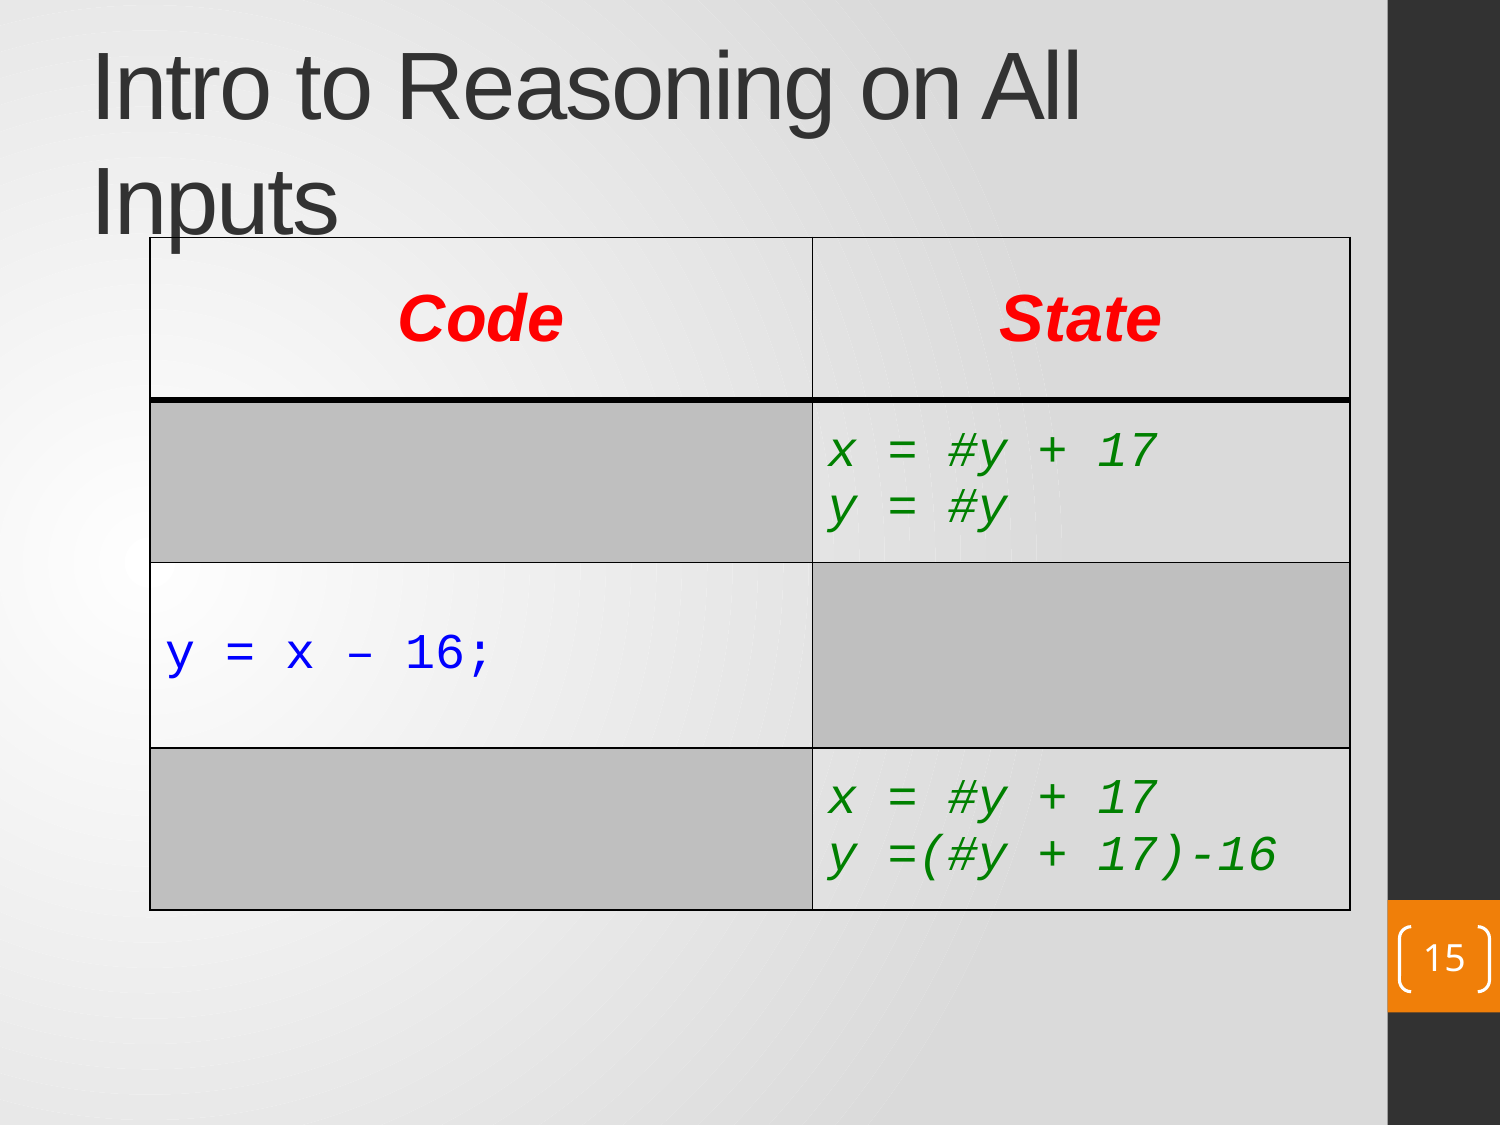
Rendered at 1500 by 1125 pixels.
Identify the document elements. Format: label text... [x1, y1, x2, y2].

table_cell [151, 403, 812, 562]
slide_number 15 [1397, 925, 1492, 994]
table_cell x = #y + 17 y = #y [813, 403, 1349, 562]
table_cell y = x – 16; [151, 563, 812, 747]
table_header State [813, 238, 1349, 397]
table_cell [813, 563, 1349, 747]
table_cell x = #y + 17 y =(#y + 17)-16 [813, 749, 1349, 909]
table_header Code [151, 238, 812, 397]
title Intro to Reasoning on All Inputs [75, 45, 1325, 233]
table_cell [151, 749, 812, 909]
